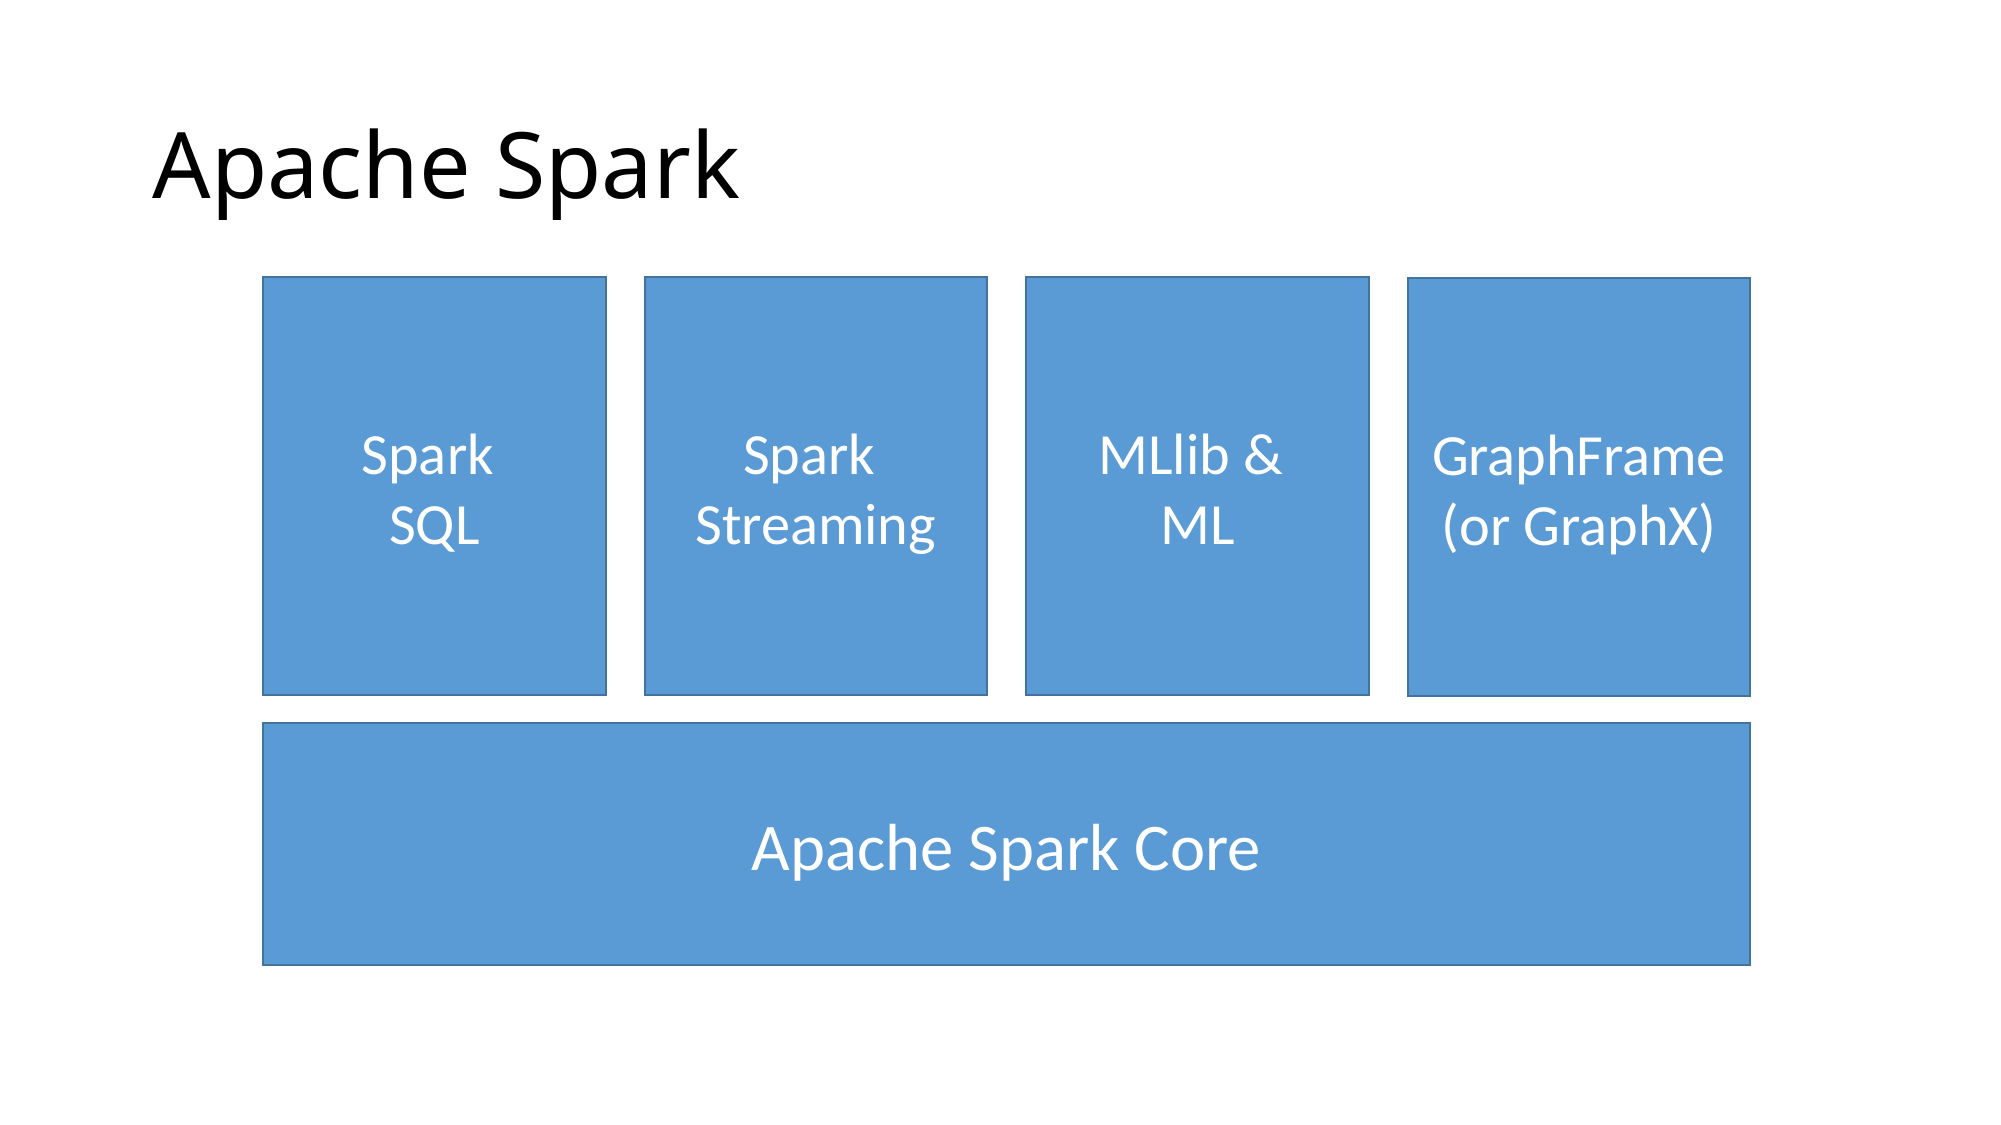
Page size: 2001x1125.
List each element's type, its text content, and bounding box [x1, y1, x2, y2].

text_box MLlib & ML [1025, 276, 1370, 696]
title Apache Spark [137, 59, 1863, 278]
text_box Spark Streaming [644, 276, 988, 696]
text_box Spark SQL [262, 276, 607, 696]
text_box GraphFrame (or GraphX) [1407, 277, 1751, 697]
text_box Apache Spark Core [262, 722, 1751, 966]
